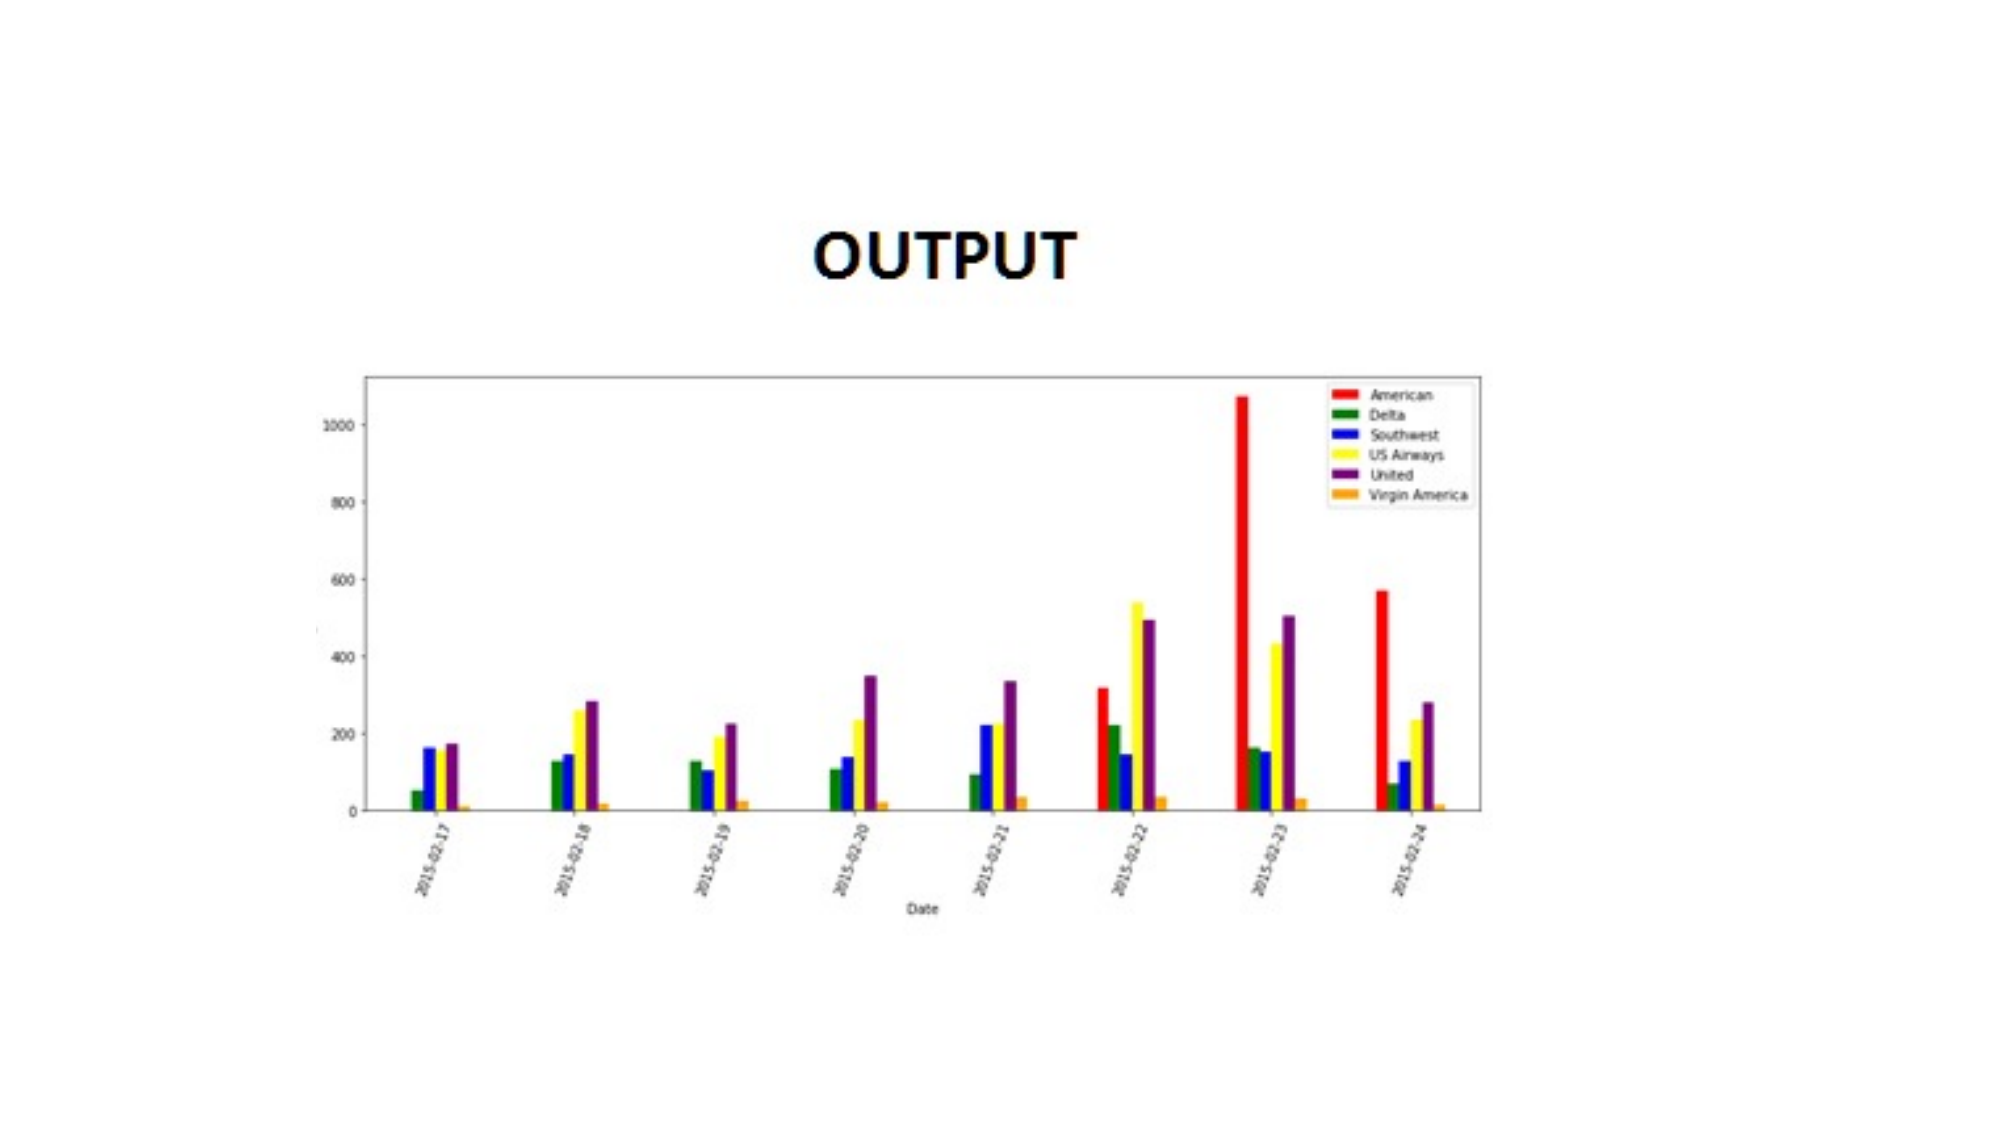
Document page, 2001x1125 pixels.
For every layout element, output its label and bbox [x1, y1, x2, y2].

list [316, 138, 1576, 1083]
